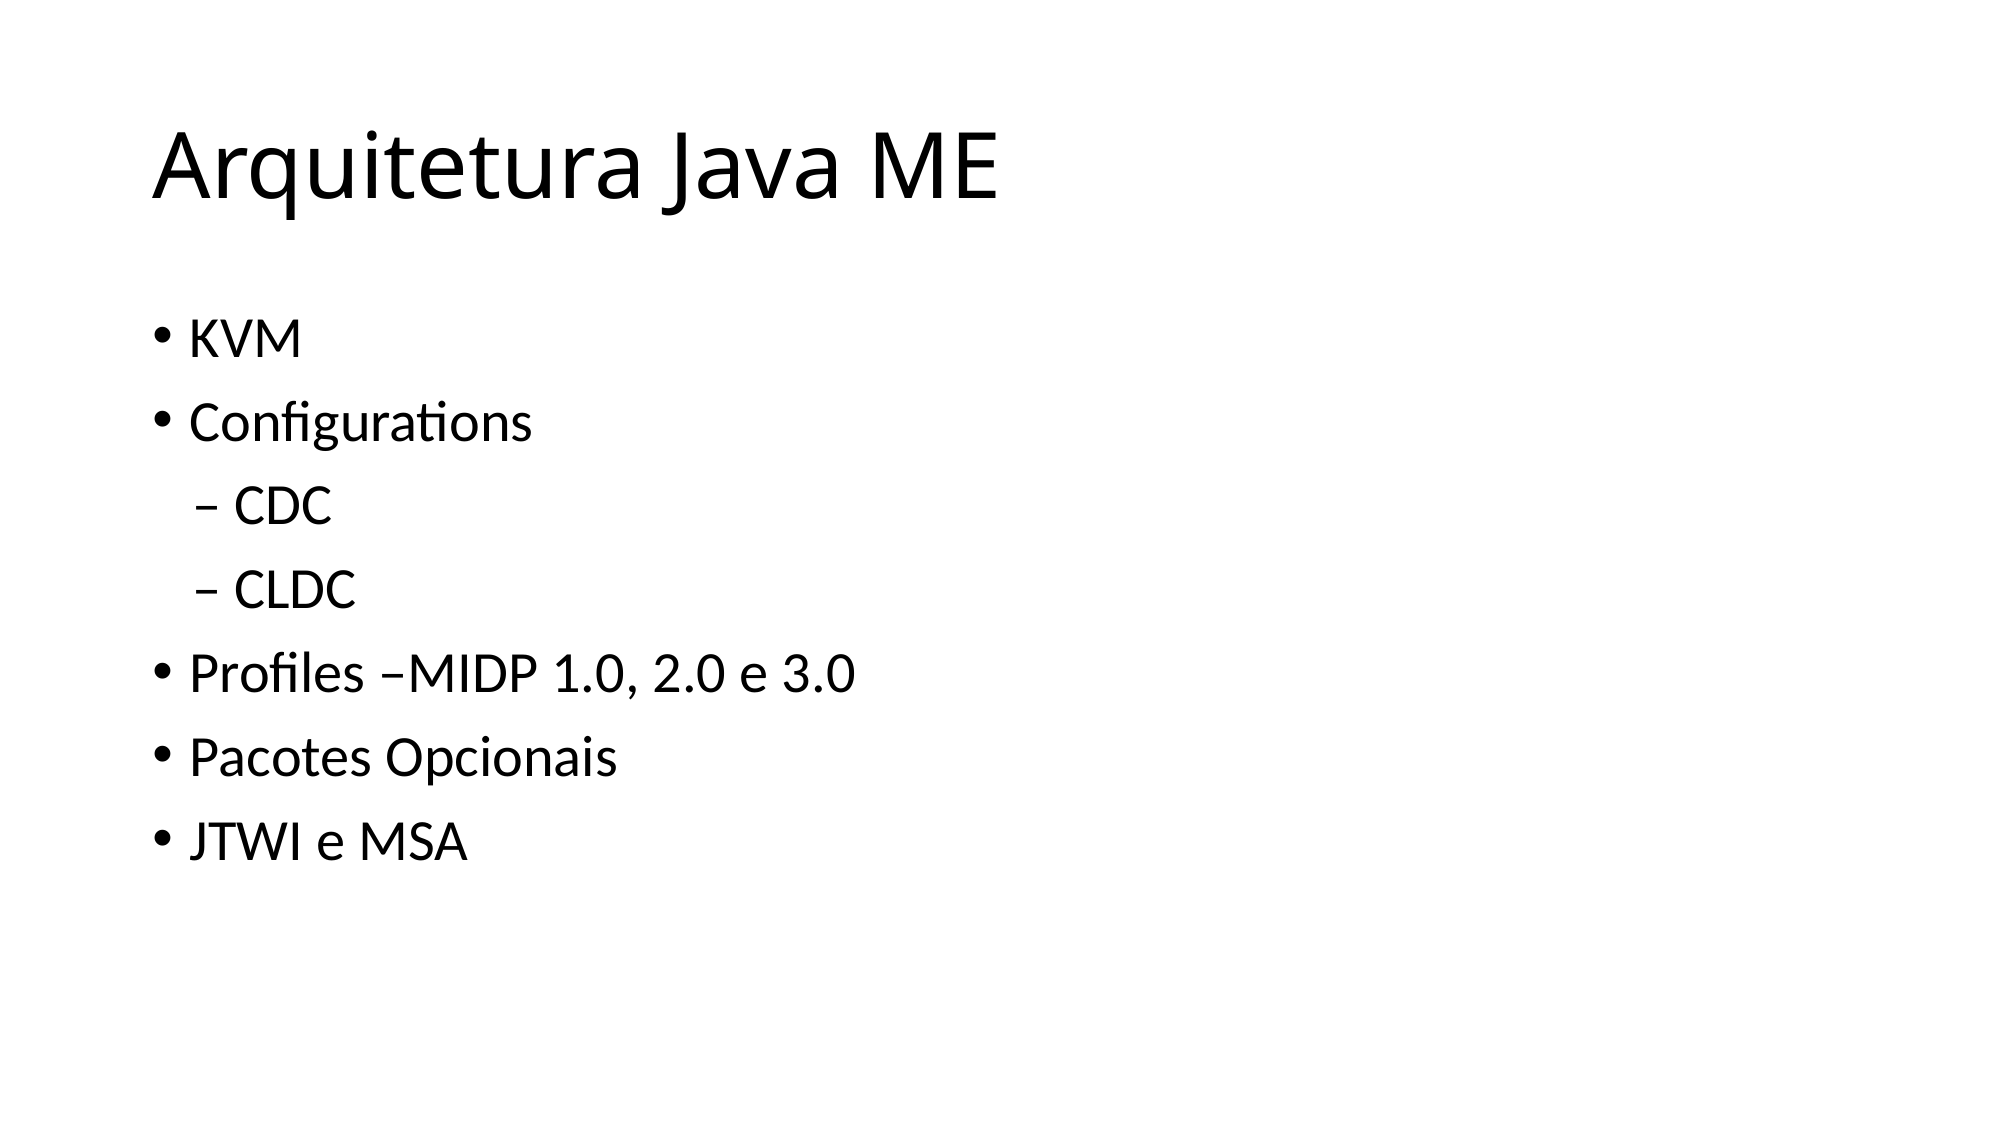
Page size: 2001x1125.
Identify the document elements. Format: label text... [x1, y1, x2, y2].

list KVM Configurations – CDC – CLDC Profiles –MIDP 1.0, 2.0 e 3.0 Pacotes Opcionais JTWI e MSA [137, 299, 1863, 1014]
title Arquitetura Java ME [137, 59, 1863, 278]
